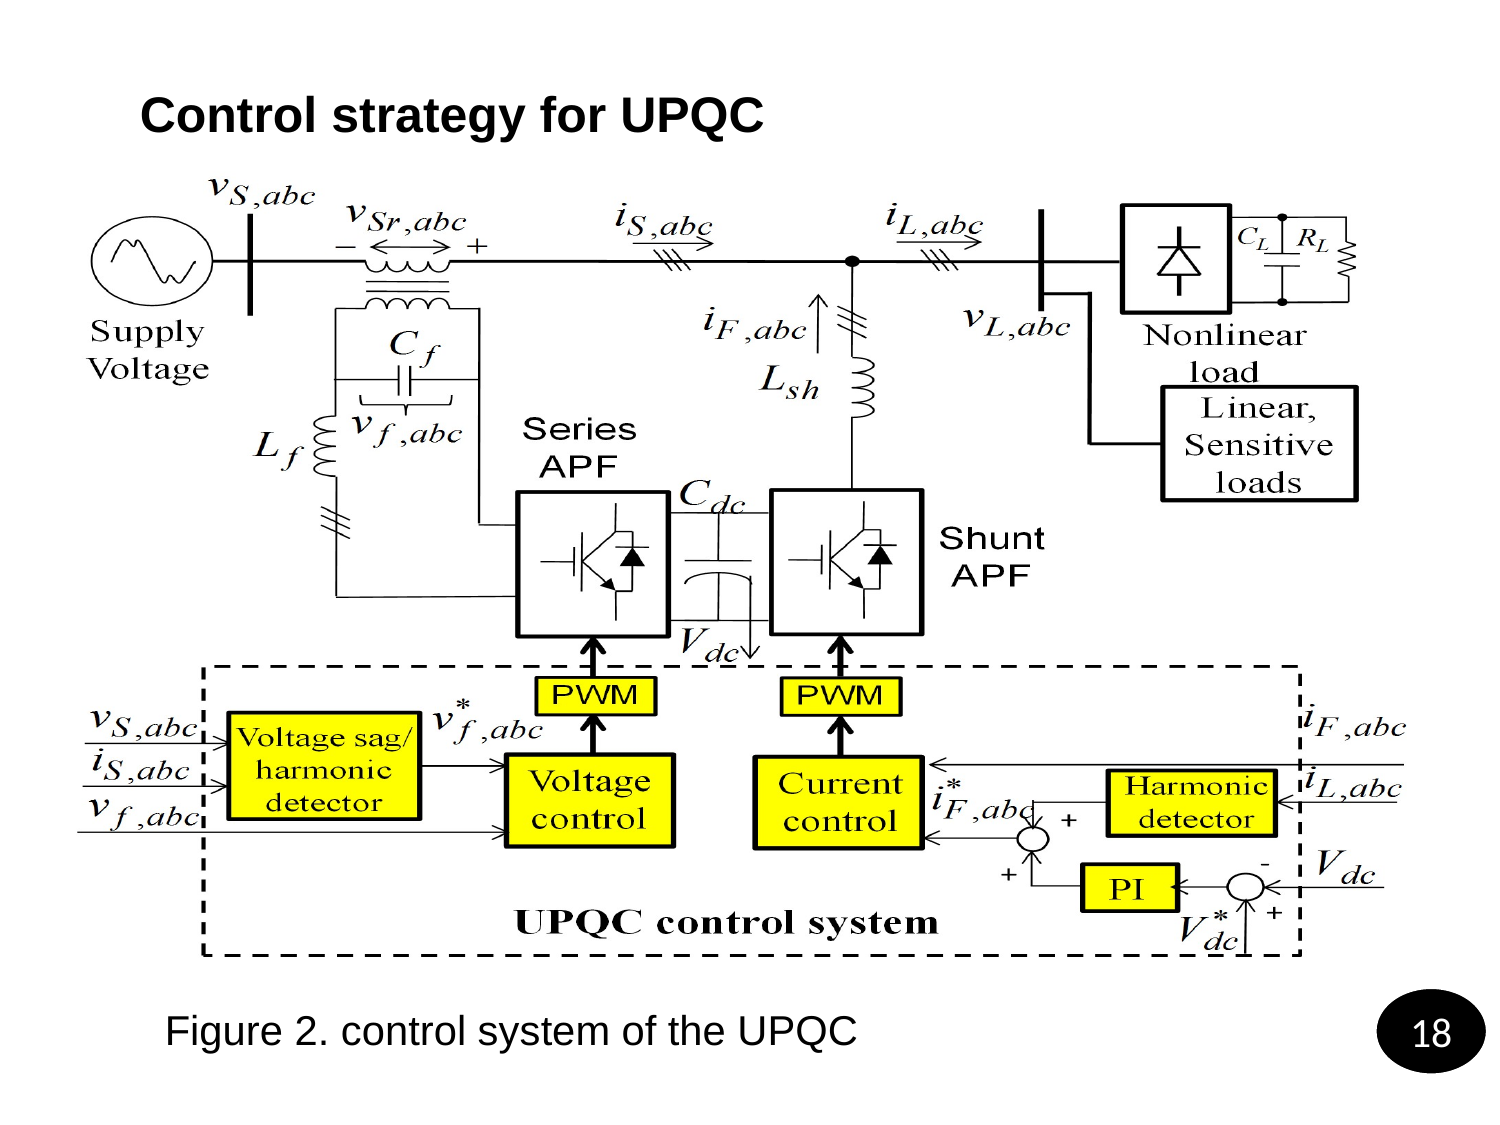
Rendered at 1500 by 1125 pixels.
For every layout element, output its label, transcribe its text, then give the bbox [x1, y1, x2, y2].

text_box 18 [1373, 985, 1490, 1077]
text_box Figure 2. control system of the UPQC [150, 996, 1393, 1062]
text_box Control strategy for UPQC [125, 74, 1375, 150]
picture [37, 163, 1413, 963]
